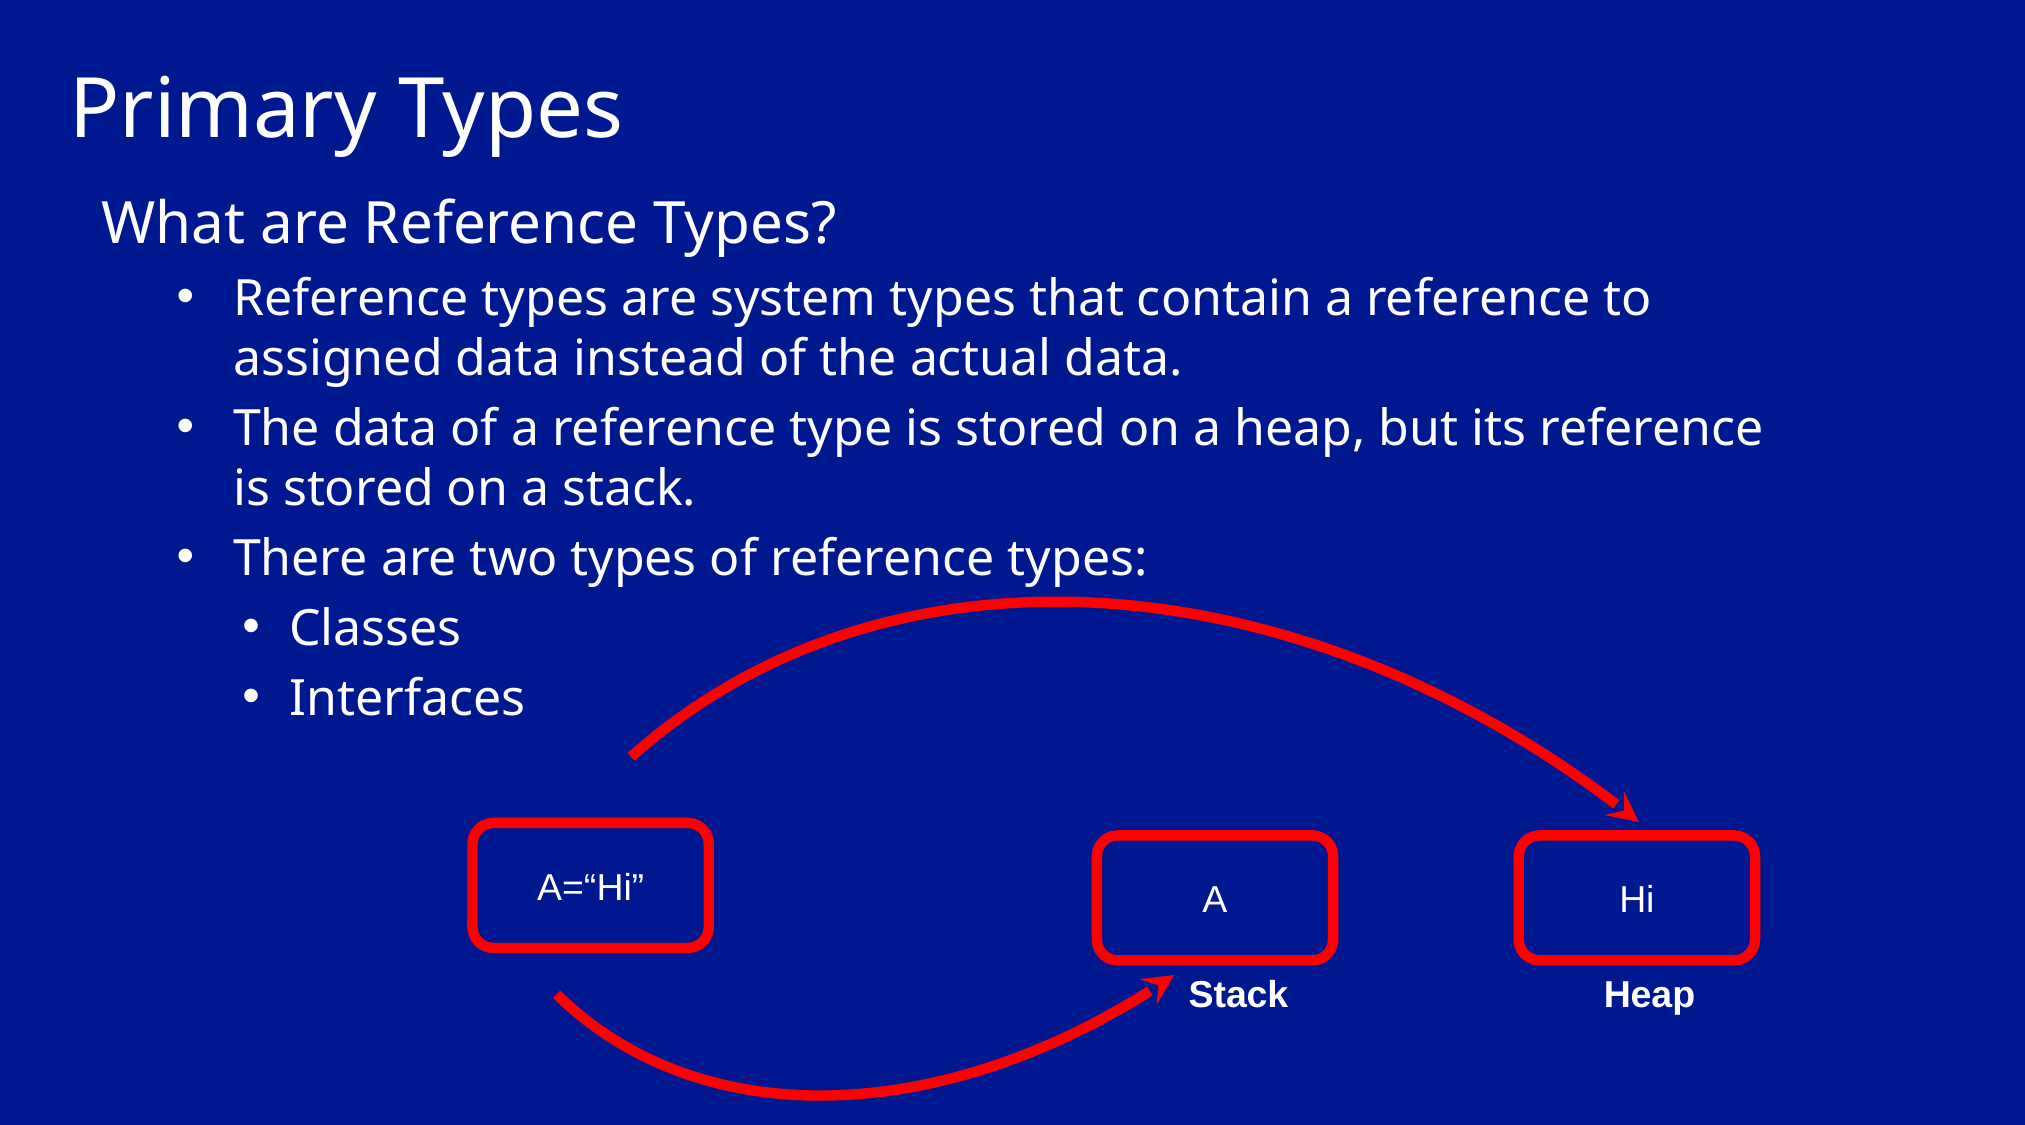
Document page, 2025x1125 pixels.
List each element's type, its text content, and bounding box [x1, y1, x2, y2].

title Primary Types [44, 48, 1981, 195]
list What are Reference Types? Reference types are system types that contain a reference to assigned data instead of the actual data. The data of a reference type is stored on a heap, but its reference is stored on a stack. There are two types of reference types: Classes Interfaces [76, 165, 1793, 886]
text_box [472, 492, 1756, 1125]
